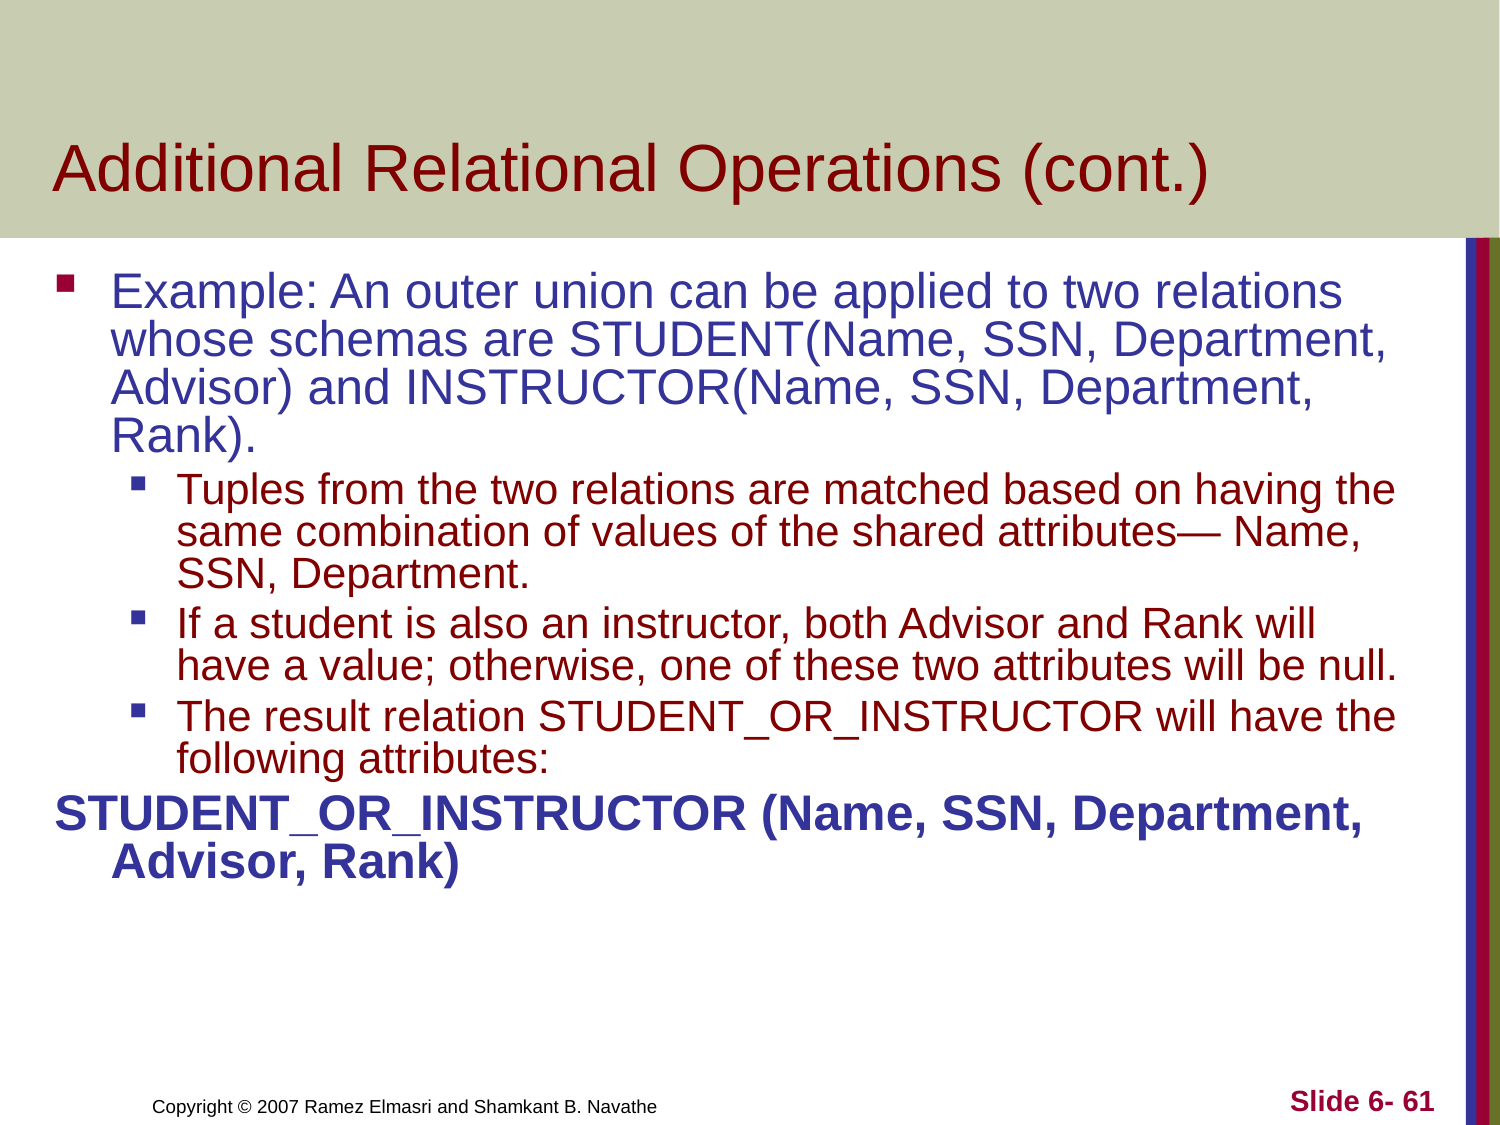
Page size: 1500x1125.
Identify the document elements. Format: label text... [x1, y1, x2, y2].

title Additional Relational Operations (cont.) [37, 49, 1317, 213]
slide_number Slide 6- 61 [1137, 1049, 1451, 1125]
list Example: An outer union can be applied to two relations whose schemas are STUDENT(Name, SSN, Department, Advisor) and INSTRUCTOR(Name, SSN, Department, Rank). Tuples from the two relations are matched based on having the same combination of values of the shared attributes— Name, SSN, Department. If a student is also an instructor, both Advisor and Rank will have a value; otherwise, one of these two attributes will be null. The result relation STUDENT_OR_INSTRUCTOR will have the following attributes: STUDENT_OR_INSTRUCTOR (Name, SSN, Department, Advisor, Rank) [39, 262, 1401, 1013]
